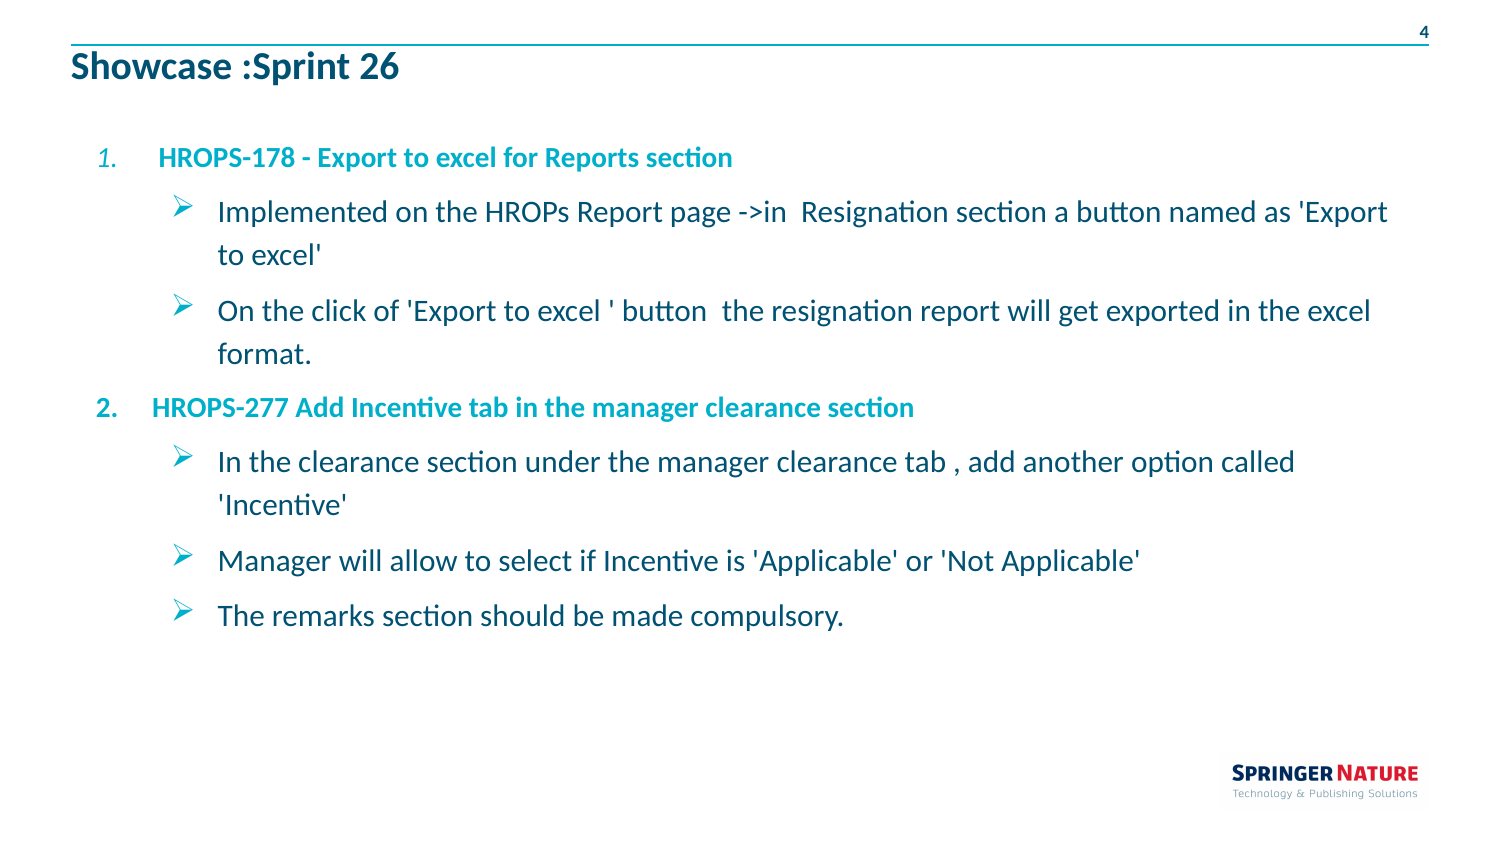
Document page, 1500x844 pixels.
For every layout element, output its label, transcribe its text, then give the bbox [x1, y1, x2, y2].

picture [1219, 753, 1430, 810]
list HROPS-178 - Export to excel for Reports section Implemented on the HROPs Report page ->in Resignation section a button named as 'Export to excel' On the click of 'Export to excel ' button the resignation report will get exported in the excel format. HROPS-277 Add Incentive tab in the manager clearance section In the clearance section under the manager clearance tab , add another option called 'Incentive' Manager will allow to select if Incentive is 'Applicable' or 'Not Applicable' The remarks section should be made compulsory. [70, 85, 1418, 701]
title Showcase :Sprint 26 [70, 40, 1430, 86]
